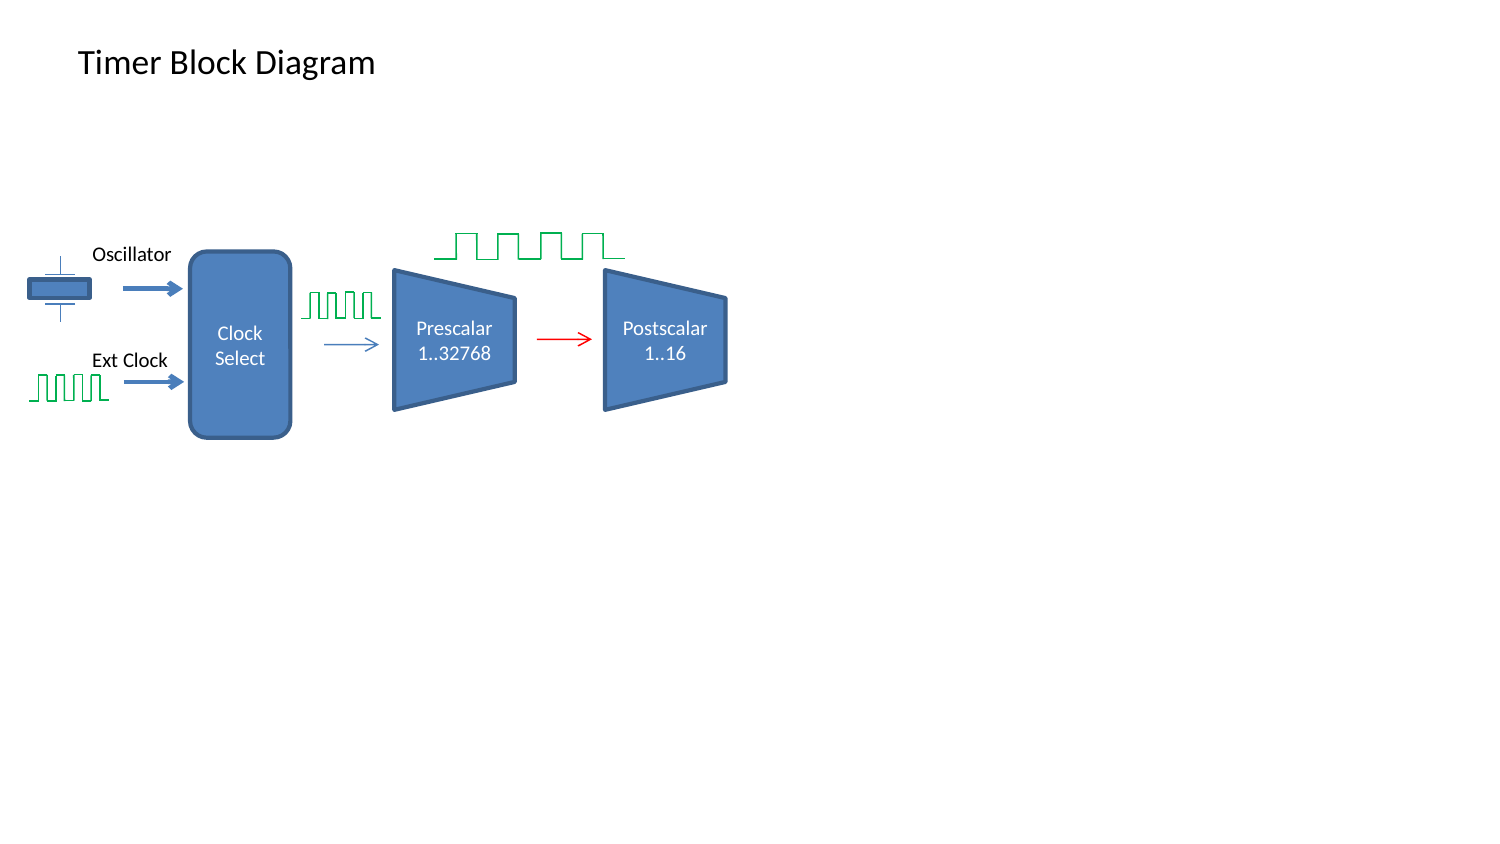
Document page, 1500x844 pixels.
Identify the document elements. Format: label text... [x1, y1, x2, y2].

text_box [434, 232, 626, 261]
text_box Postscalar 1..16 [602, 270, 728, 412]
text_box Ext Clock [77, 339, 184, 379]
text_box Clock Select [187, 249, 293, 440]
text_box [300, 291, 381, 320]
text_box Timer Block Diagram [63, 32, 392, 90]
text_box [29, 374, 110, 402]
text_box [27, 277, 92, 300]
text_box Prescalar 1..32768 [392, 268, 517, 412]
text_box Oscillator [77, 232, 187, 273]
